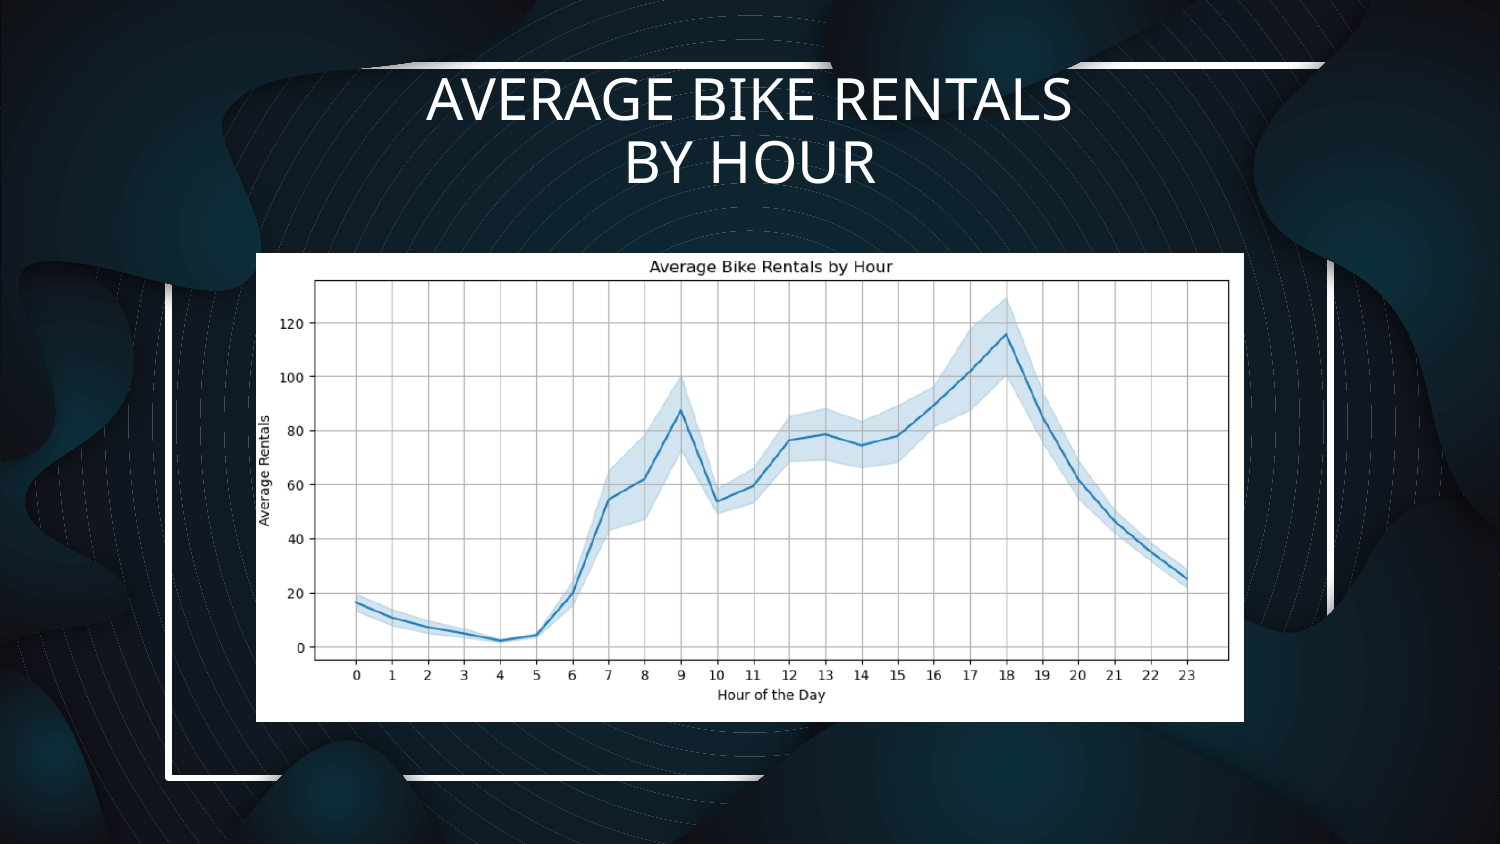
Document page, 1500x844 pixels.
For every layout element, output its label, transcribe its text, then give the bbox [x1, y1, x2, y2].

text_box AVERAGE BIKE RENTALS BY HOUR [386, 82, 1114, 202]
picture [255, 252, 1245, 722]
